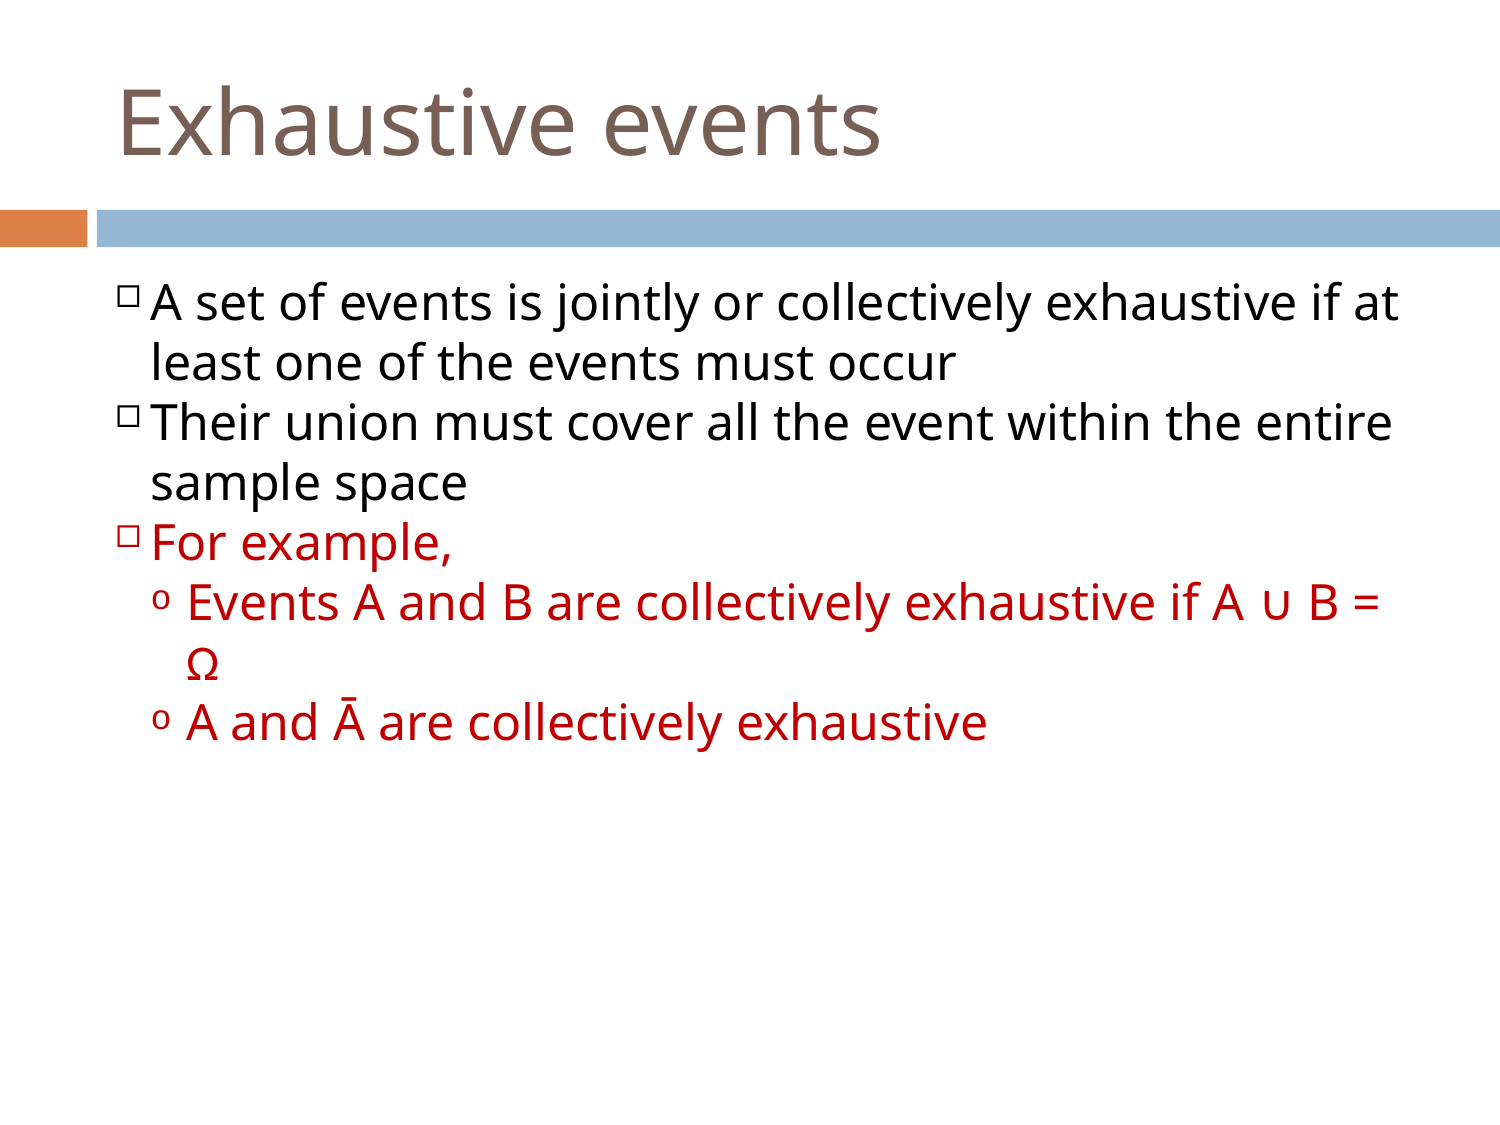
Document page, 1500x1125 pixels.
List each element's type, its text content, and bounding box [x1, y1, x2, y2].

text_box Exhaustive events [100, 37, 1438, 200]
text_box [0, 208, 88, 249]
text_box A set of events is jointly or collectively exhaustive if at least one of the events must occur Their union must cover all the event within the entire sample space For example, Events A and B are collectively exhaustive if A ∪ B = Ω A and Ā are collectively exhaustive [100, 262, 1438, 1000]
